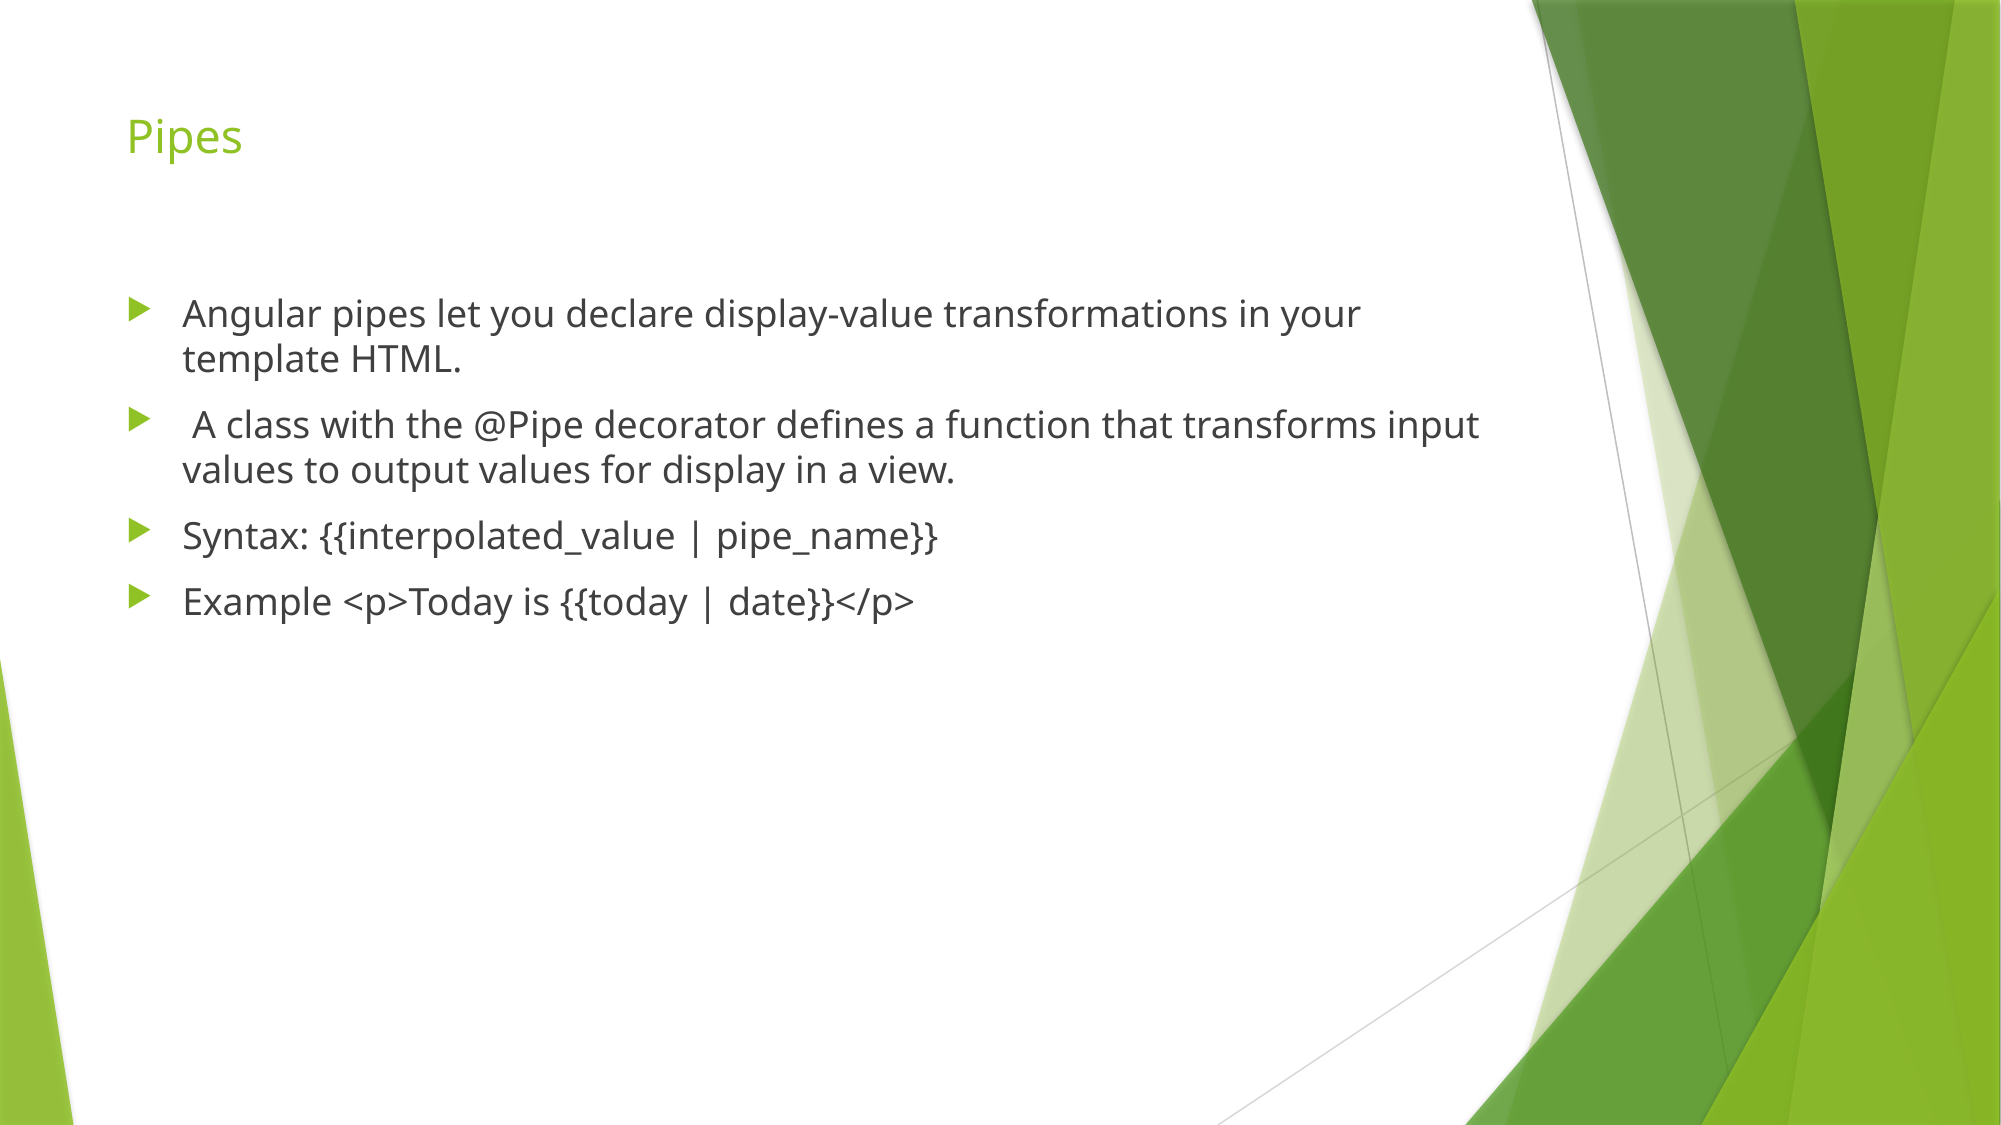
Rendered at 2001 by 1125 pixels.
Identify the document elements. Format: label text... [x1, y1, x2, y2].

list Angular pipes let you declare display-value transformations in your template HTML. A class with the @Pipe decorator defines a function that transforms input values to output values for display in a view. Syntax: {{interpolated_value | pipe_name}} Example <p>Today is {{today | date}}</p> [111, 282, 1522, 992]
title Pipes [111, 99, 1522, 229]
